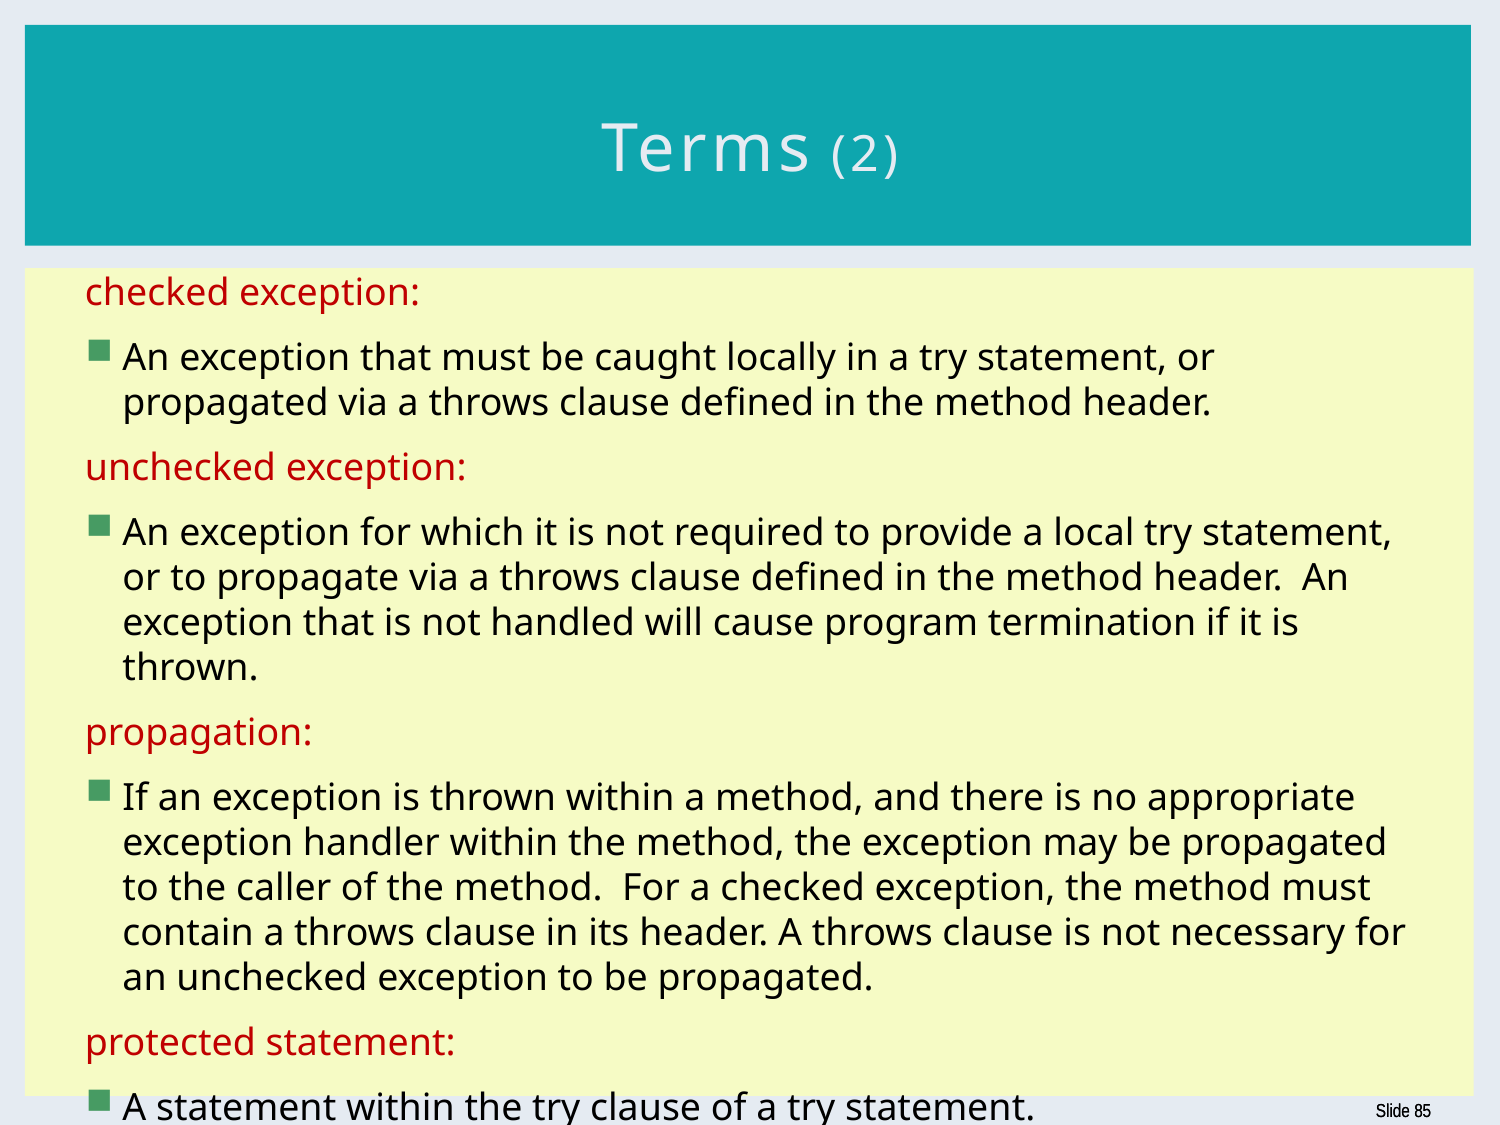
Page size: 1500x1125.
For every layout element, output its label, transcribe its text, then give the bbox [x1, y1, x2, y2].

list checked exception: An exception that must be caught locally in a try statement, or propagated via a throws clause defined in the method header. unchecked exception: An exception for which it is not required to provide a local try statement, or to propagate via a throws clause defined in the method header. An exception that is not handled will cause program termination if it is thrown. propagation: If an exception is thrown within a method, and there is no appropriate exception handler within the method, the exception may be propagated to the caller of the method. For a checked exception, the method must contain a throws clause in its header. A throws clause is not necessary for an unchecked exception to be propagated. protected statement: A statement within the try clause of a try statement. [62, 260, 1442, 1125]
title Terms (2) [62, 58, 1438, 232]
